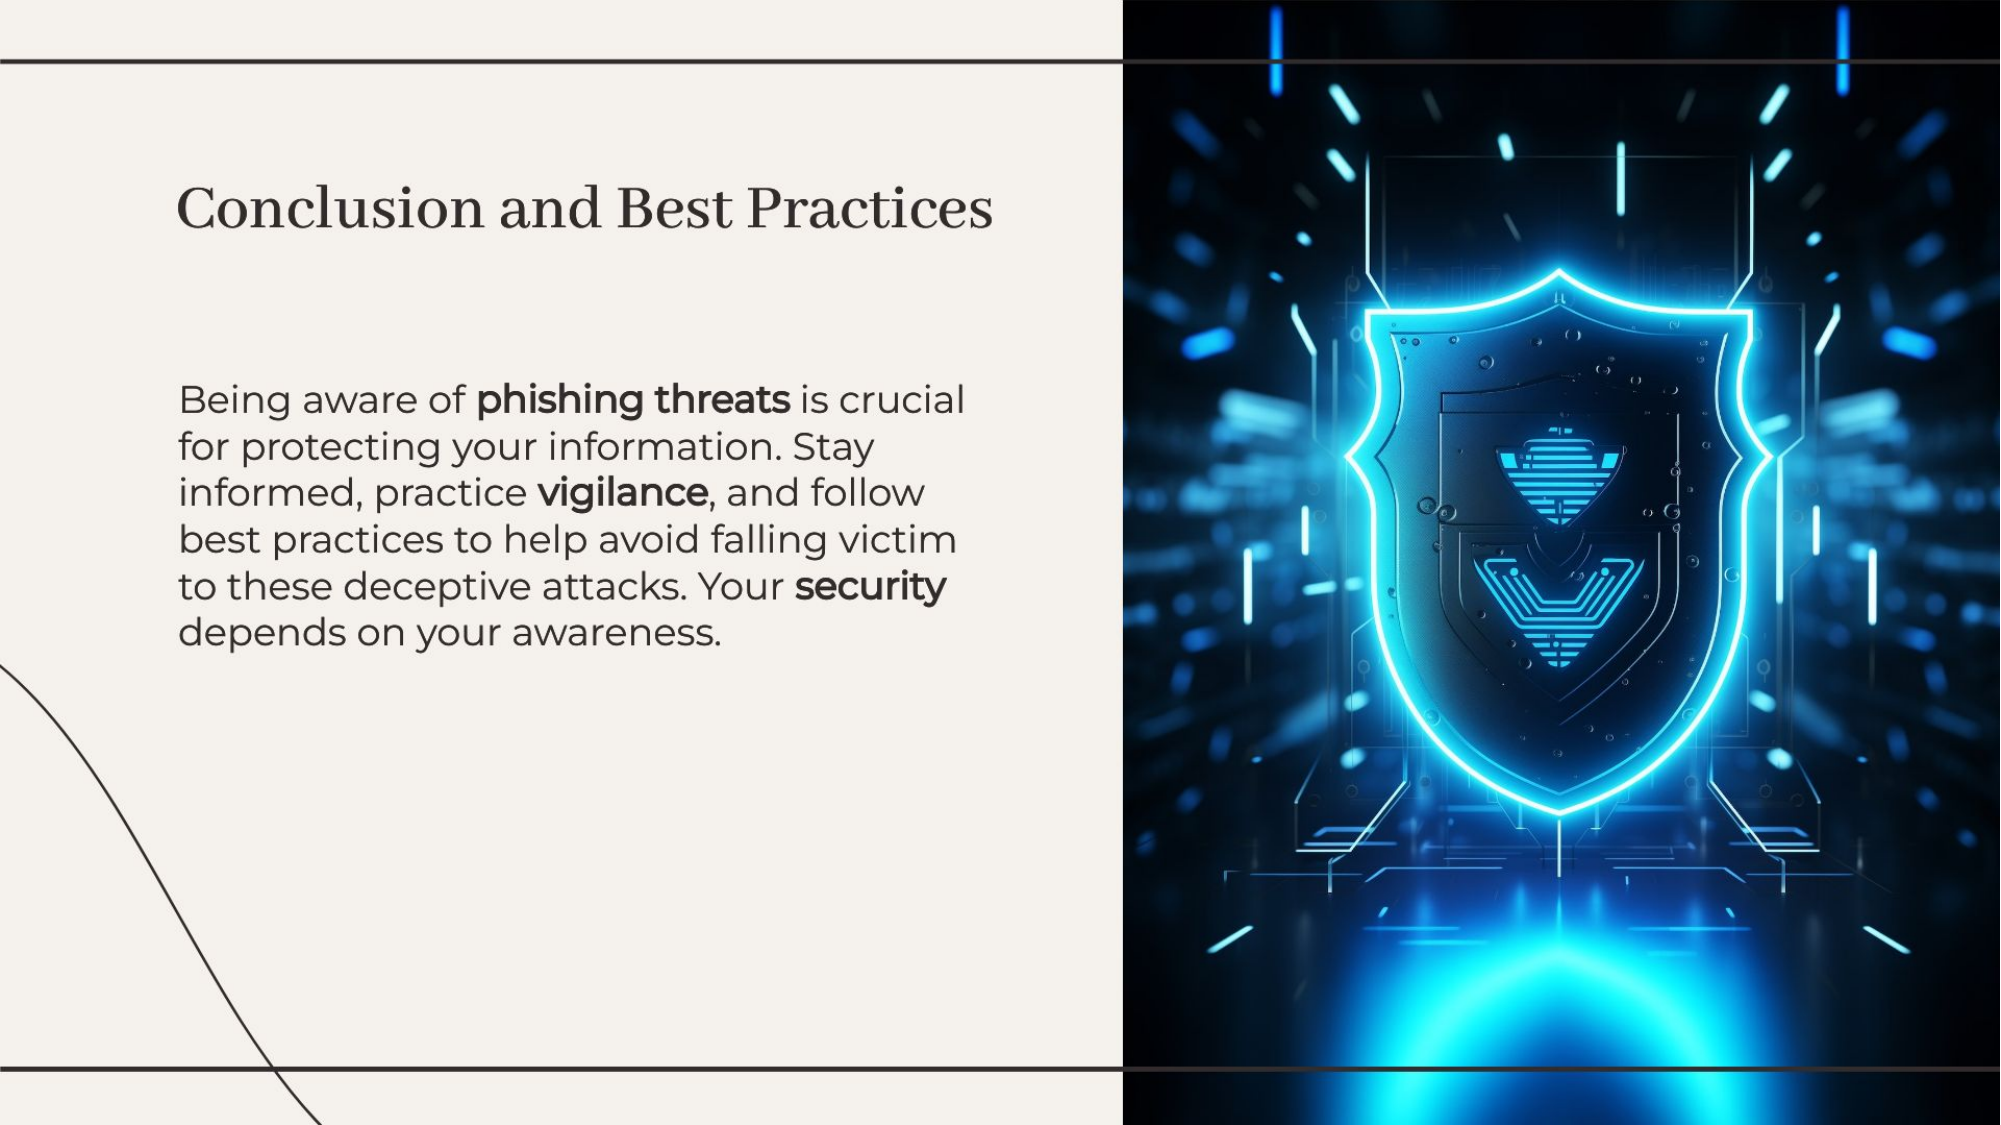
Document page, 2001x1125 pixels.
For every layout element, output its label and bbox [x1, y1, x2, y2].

list [0, 0, 2000, 1125]
